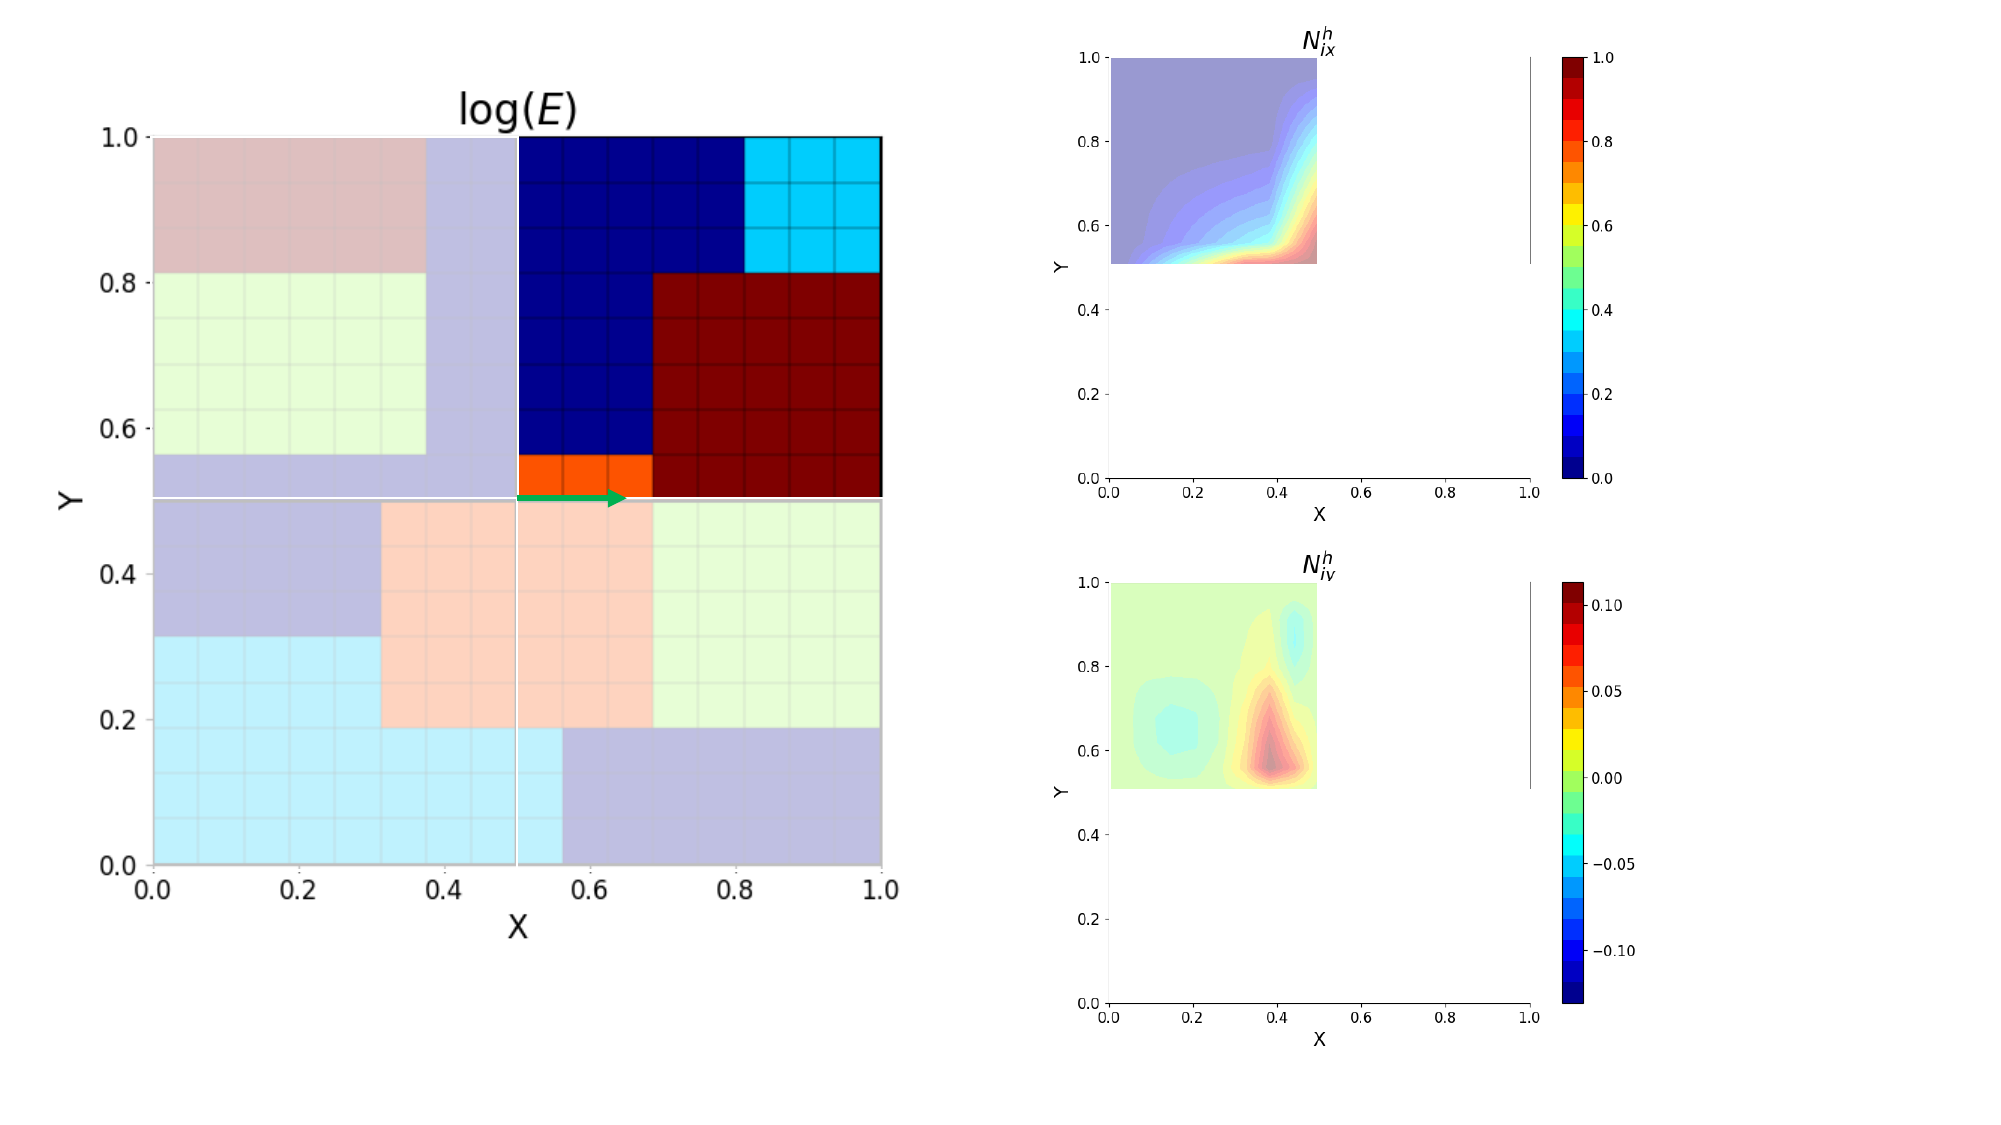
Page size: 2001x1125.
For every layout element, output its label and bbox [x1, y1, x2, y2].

picture [971, 11, 1672, 1062]
picture [42, 66, 906, 967]
